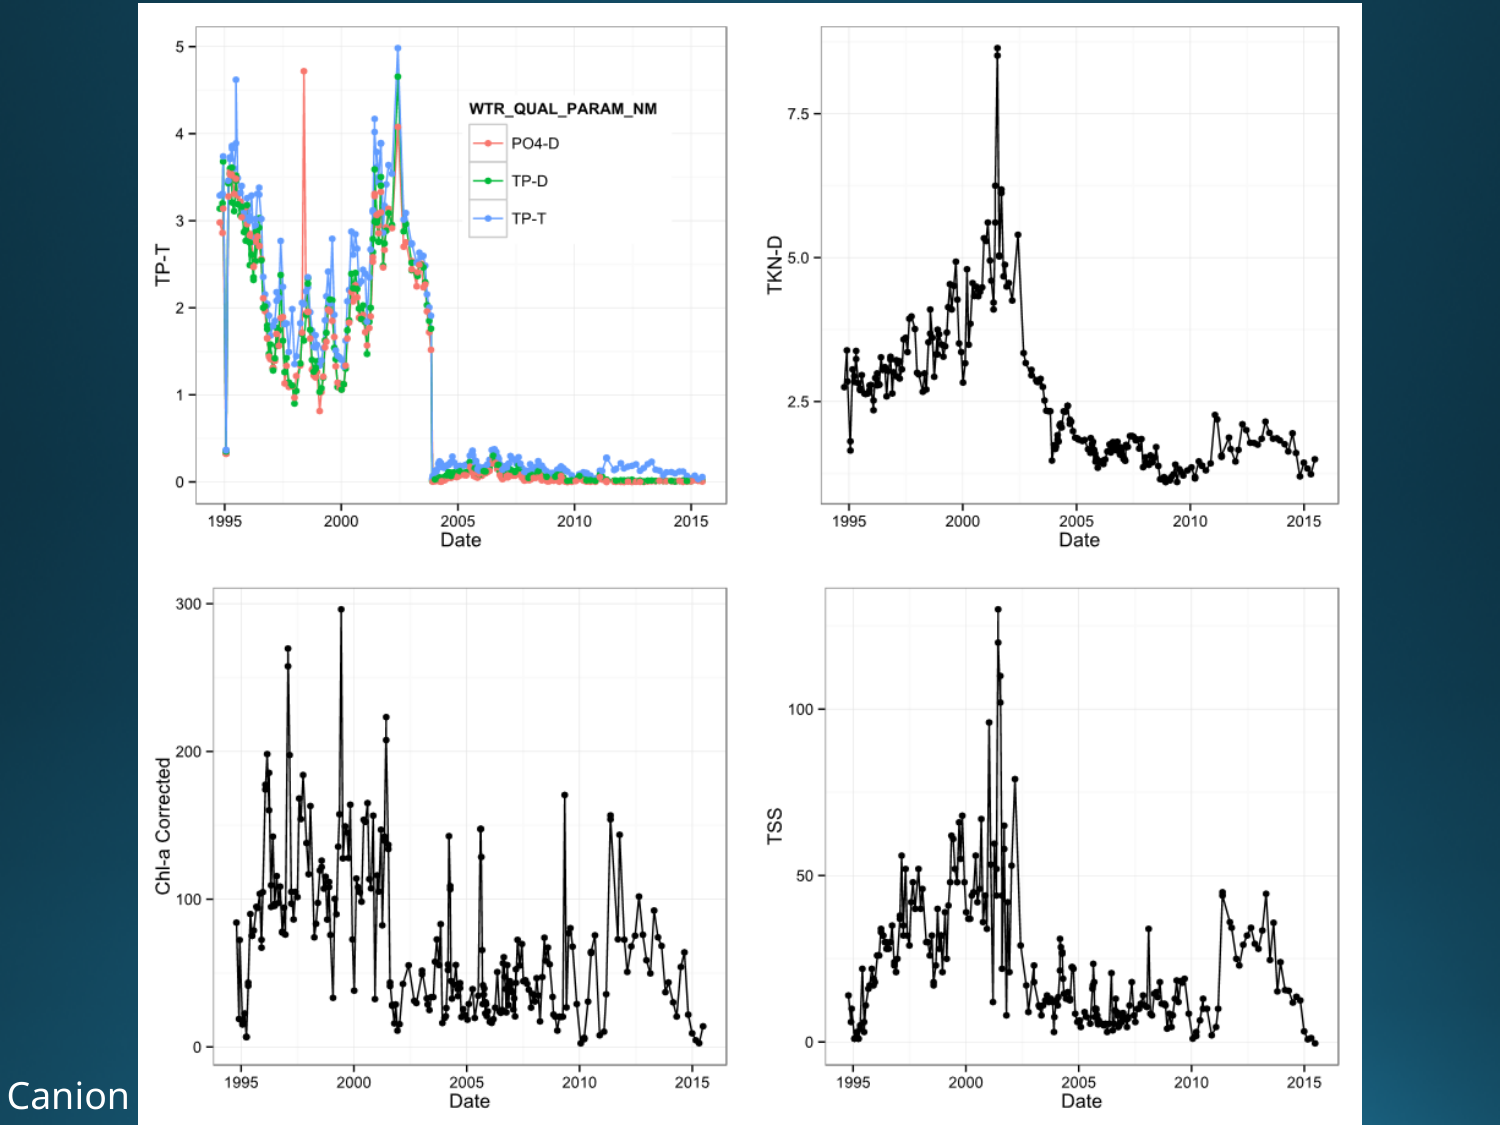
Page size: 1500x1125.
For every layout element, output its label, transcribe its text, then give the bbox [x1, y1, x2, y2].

text_box Canion [0, 1064, 138, 1125]
picture [0, 0, 1500, 1125]
